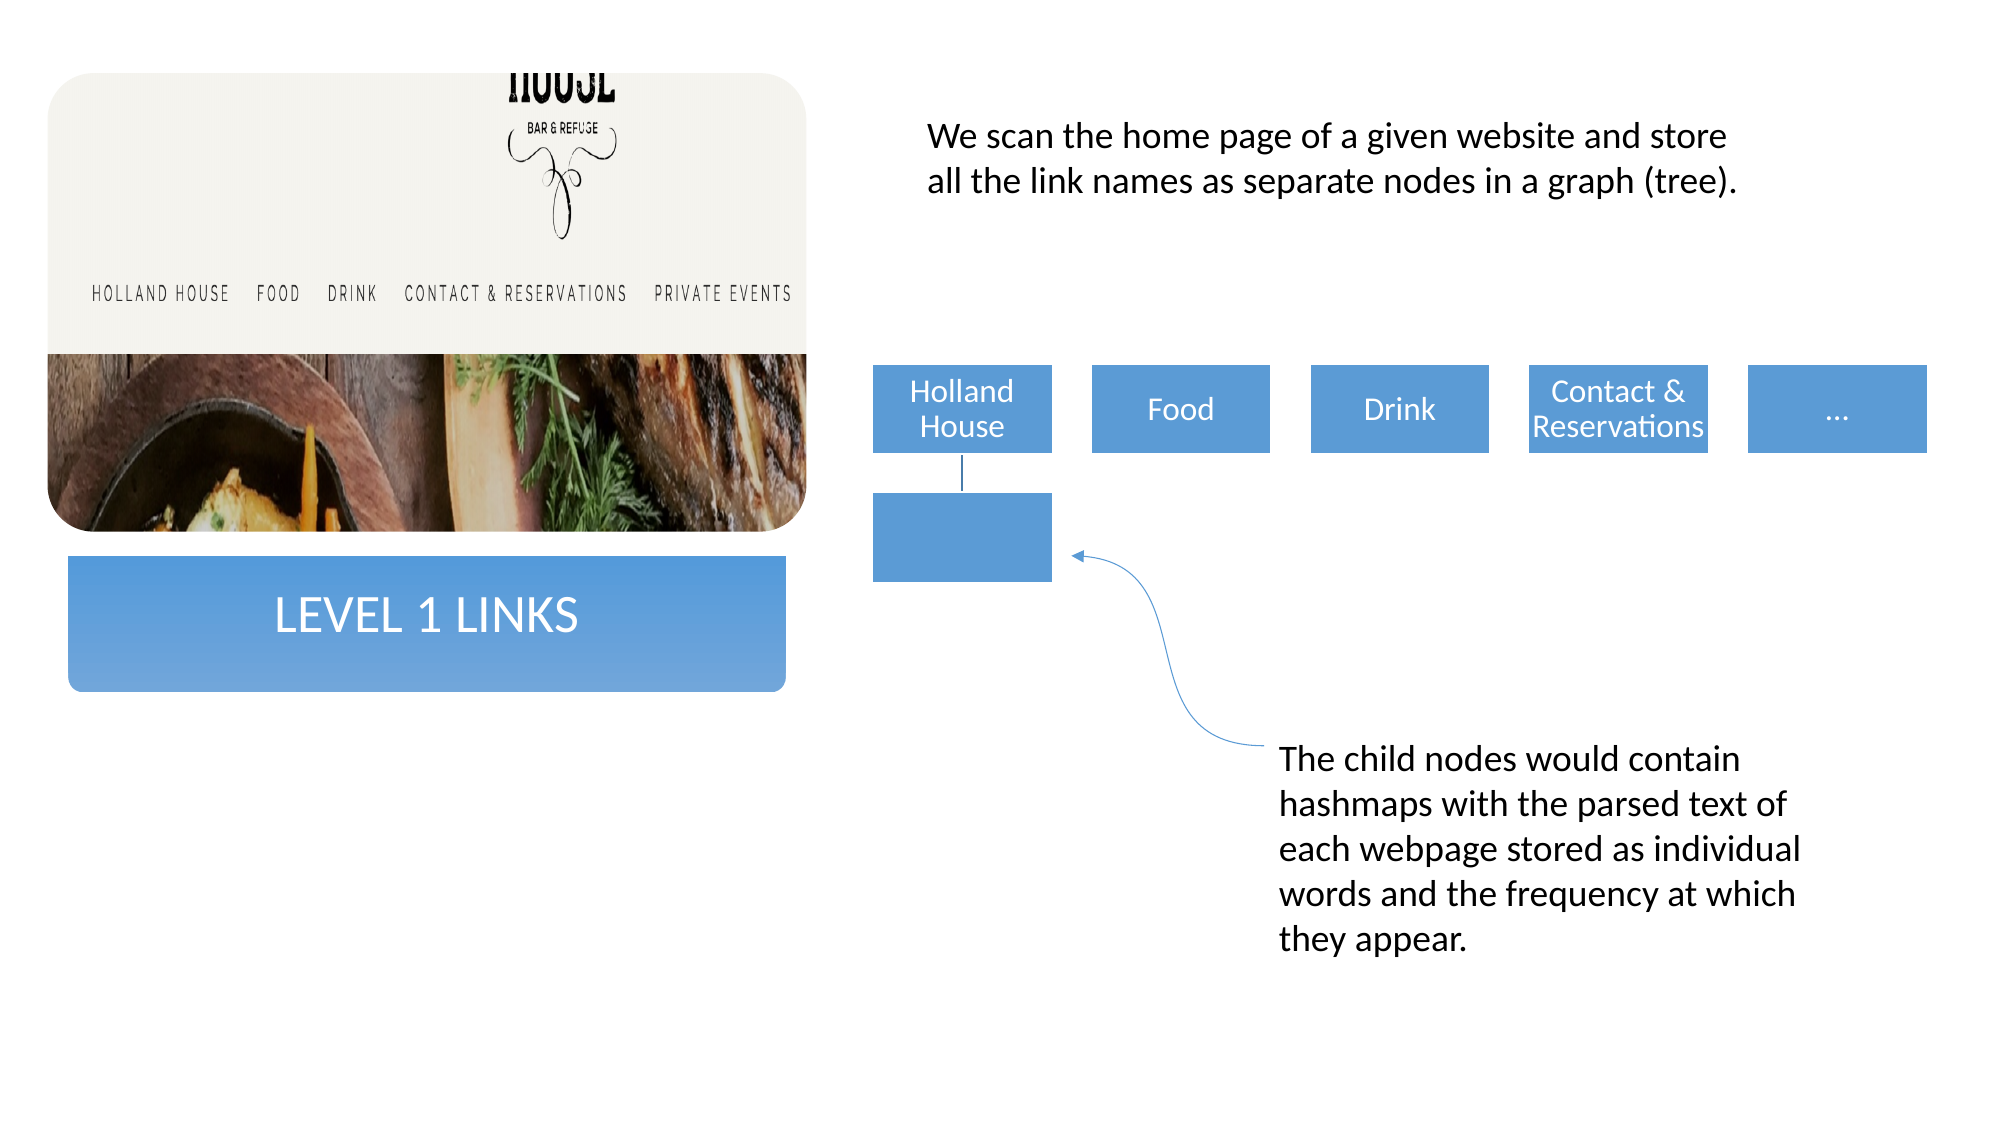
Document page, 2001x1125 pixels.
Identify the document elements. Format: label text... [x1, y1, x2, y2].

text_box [68, 555, 786, 693]
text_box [871, 103, 1928, 844]
text_box [47, 73, 807, 532]
text_box The child nodes would contain hashmaps with the parsed text of each webpage stored as individual words and the frequency at which they appear. [1264, 844, 1874, 966]
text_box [1071, 555, 1265, 746]
